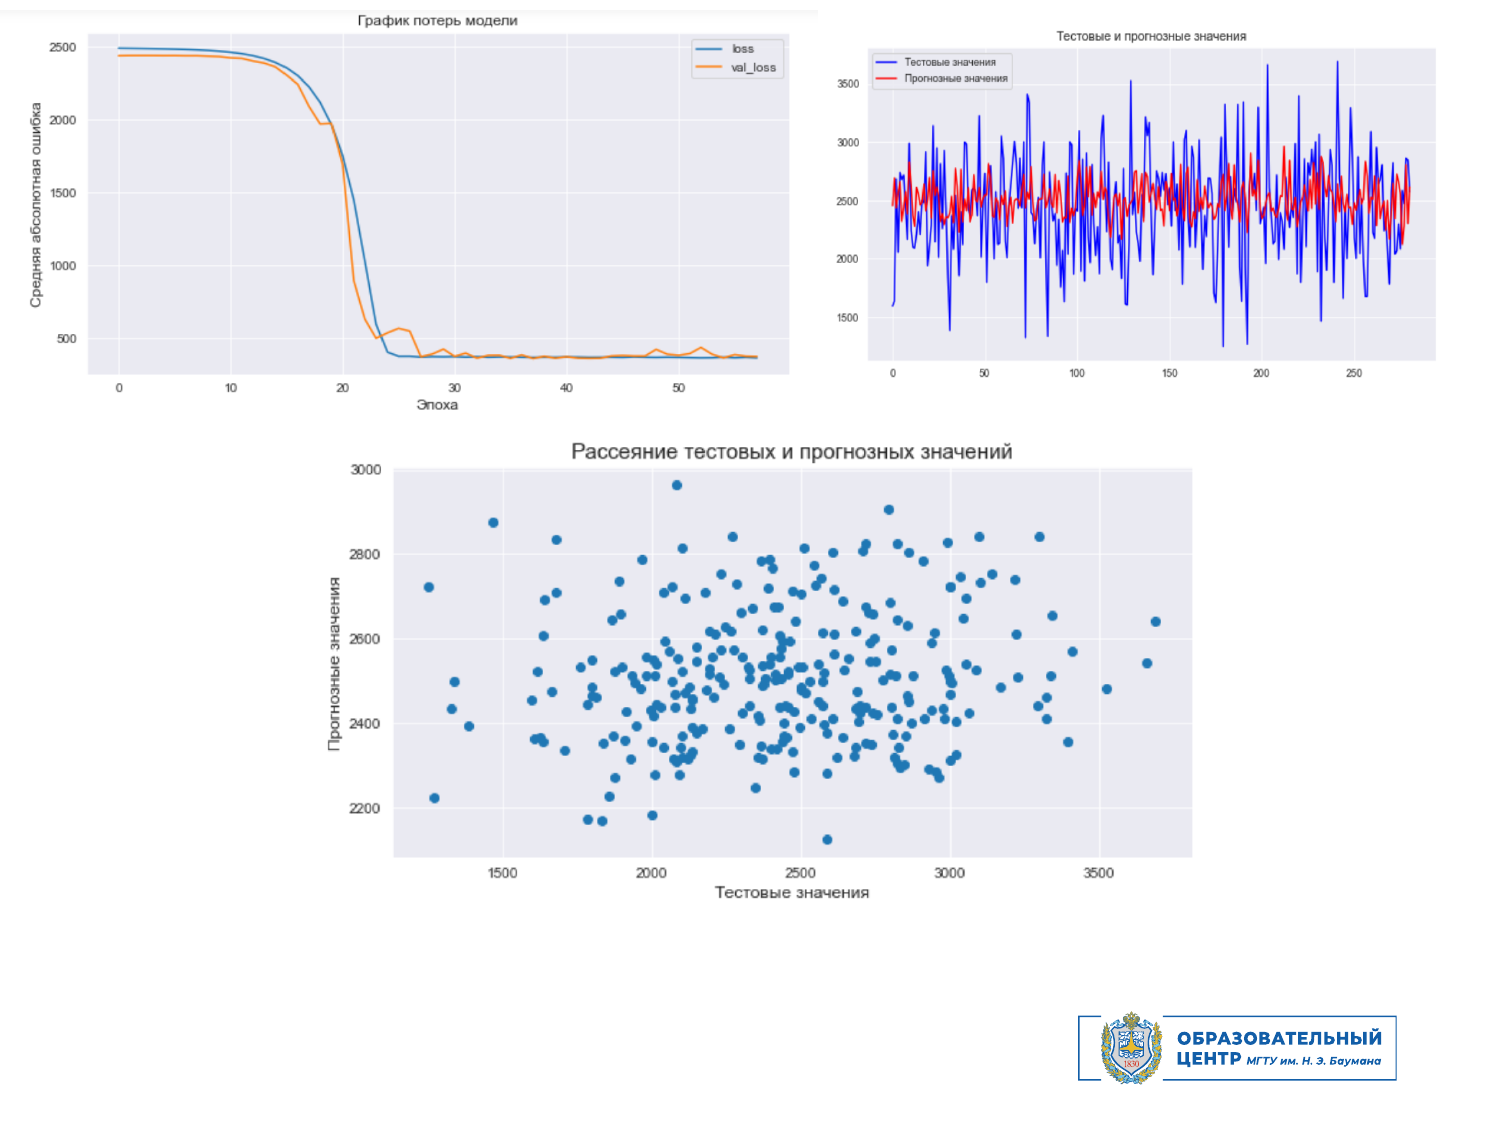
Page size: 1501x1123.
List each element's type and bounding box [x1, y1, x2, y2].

picture [0, 10, 1225, 915]
picture [829, 21, 1445, 395]
